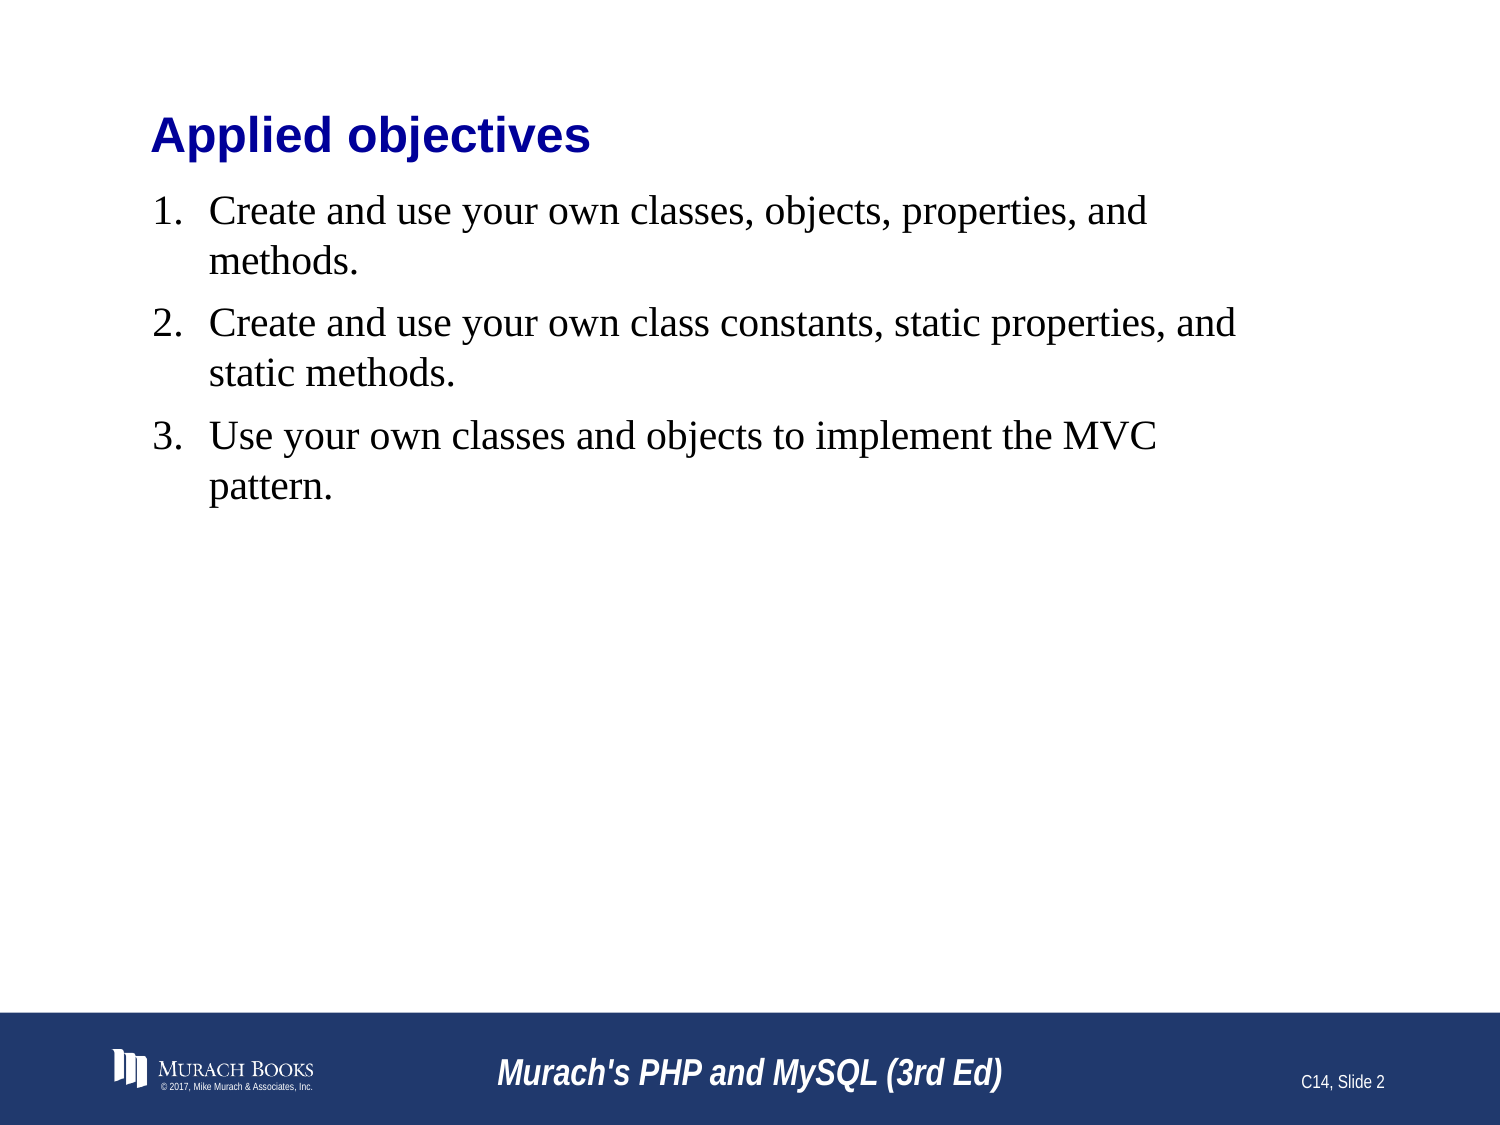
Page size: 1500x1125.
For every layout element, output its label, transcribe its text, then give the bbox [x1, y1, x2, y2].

title Applied objectives [150, 102, 1350, 164]
slide_number Murach's PHP and MySQL (3rd Ed) [463, 1025, 1050, 1100]
list Create and use your own classes, objects, properties, and methods. Create and use your own class constants, static properties, and static methods. Use your own classes and objects to implement the MVC pattern. [137, 174, 1350, 975]
slide_number C14, Slide 2 [1087, 1025, 1400, 1100]
footer © 2017, Mike Murach & Associates, Inc. [12, 1025, 463, 1100]
